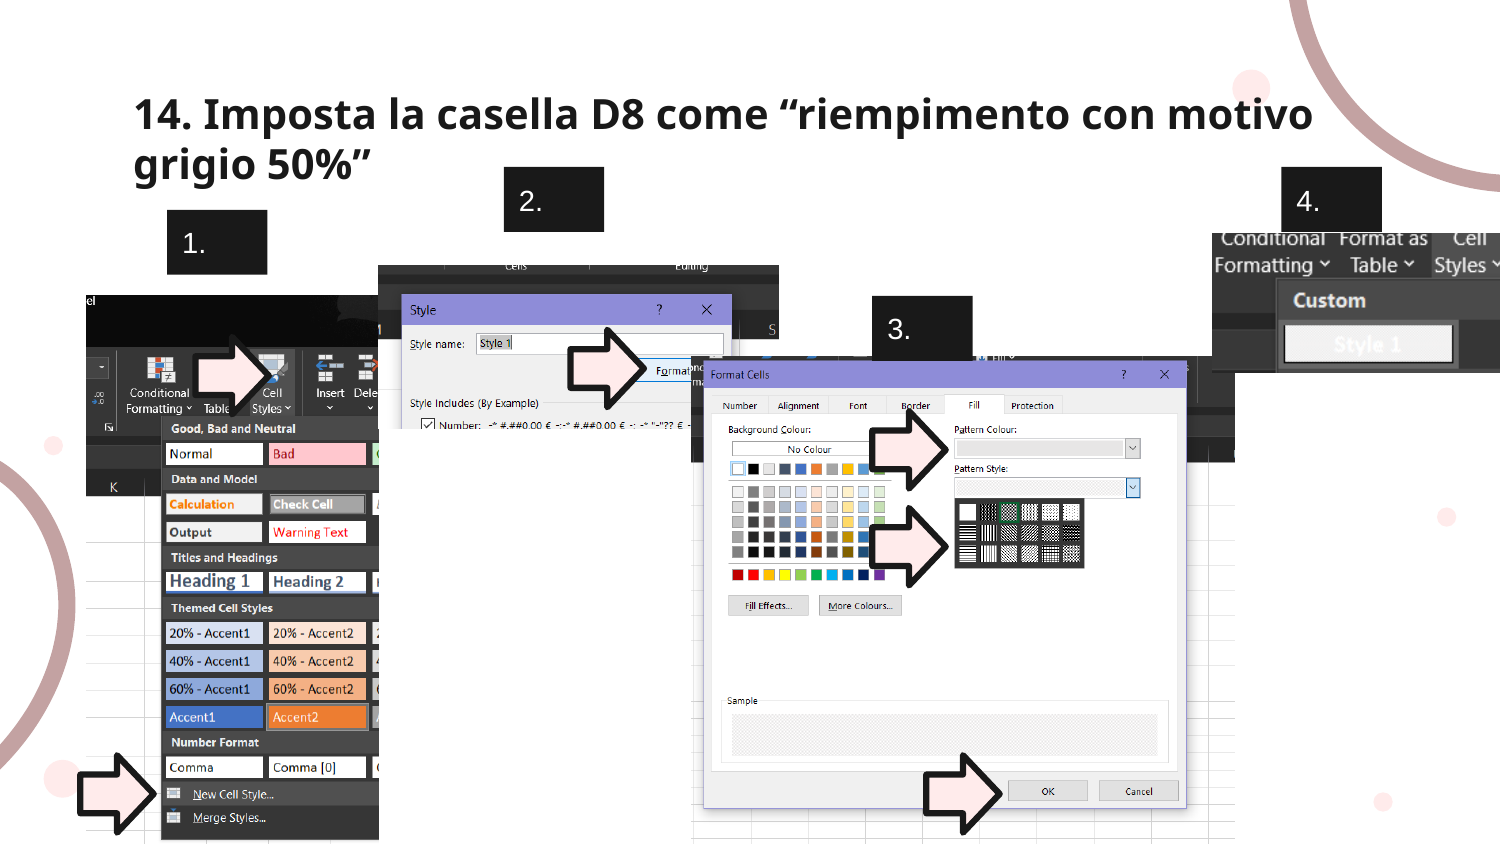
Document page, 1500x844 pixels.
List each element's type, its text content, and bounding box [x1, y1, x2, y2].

text_box 2. [503, 166, 605, 232]
text_box 3. [872, 295, 973, 354]
title 14. Imposta la casella D8 come “riempimento con motivo grigio 50%” [118, 72, 1382, 167]
picture [85, 232, 1500, 844]
text_box 4. [1281, 166, 1382, 231]
text_box 1. [167, 209, 268, 275]
